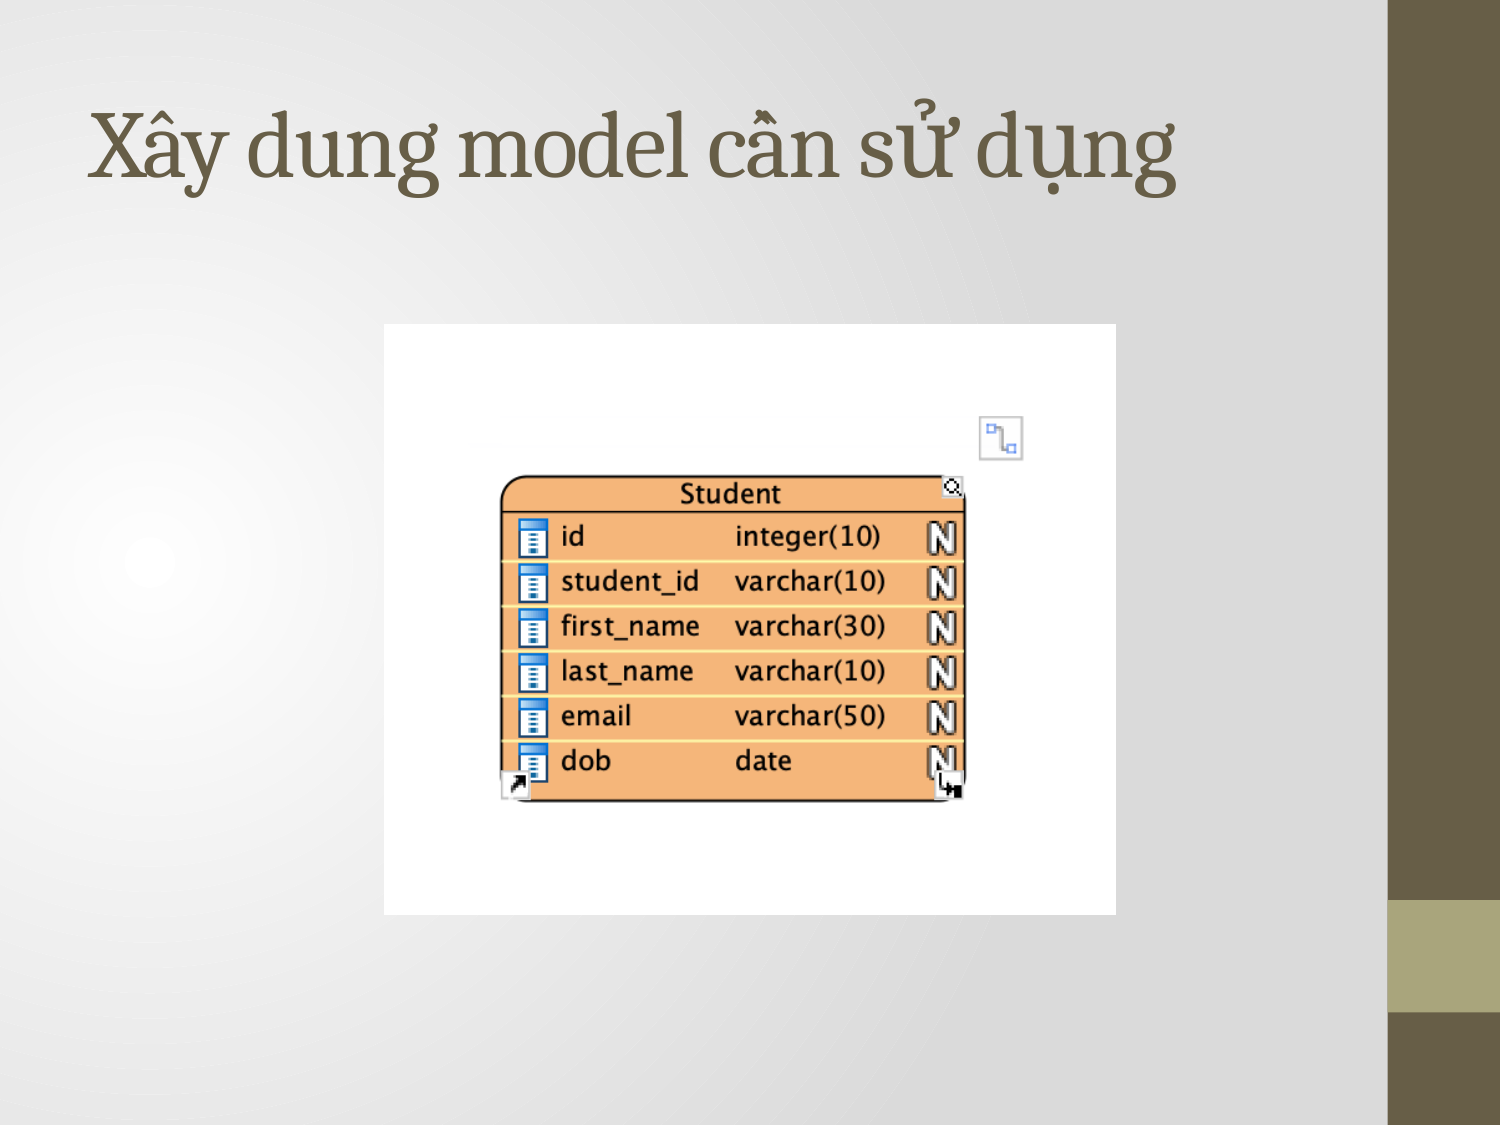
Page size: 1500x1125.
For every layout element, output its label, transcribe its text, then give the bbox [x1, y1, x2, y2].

title Xây dung model cần sử dụng [75, 45, 1325, 233]
picture [383, 324, 1117, 915]
